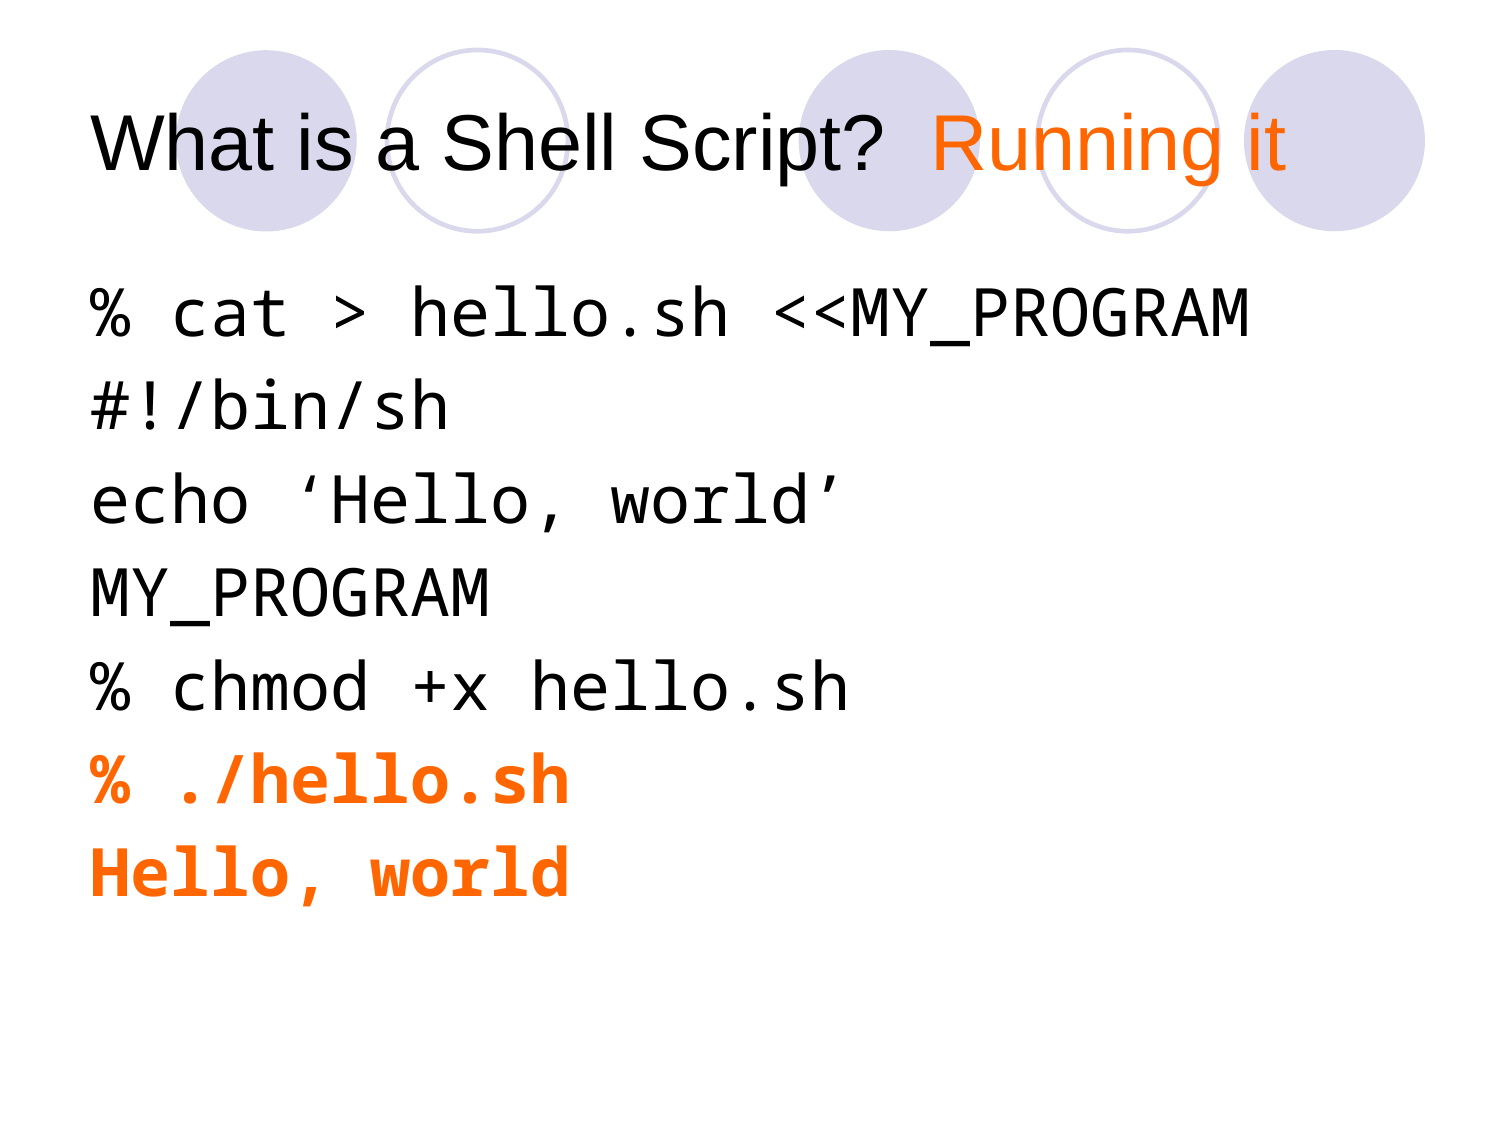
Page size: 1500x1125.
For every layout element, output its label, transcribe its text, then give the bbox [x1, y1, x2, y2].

title What is a Shell Script? Running it [74, 44, 1426, 233]
list % cat > hello.sh <<MY_PROGRAM #!/bin/sh echo ‘Hello, world’ MY_PROGRAM % chmod +x hello.sh % ./hello.sh Hello, world [74, 262, 1426, 1006]
